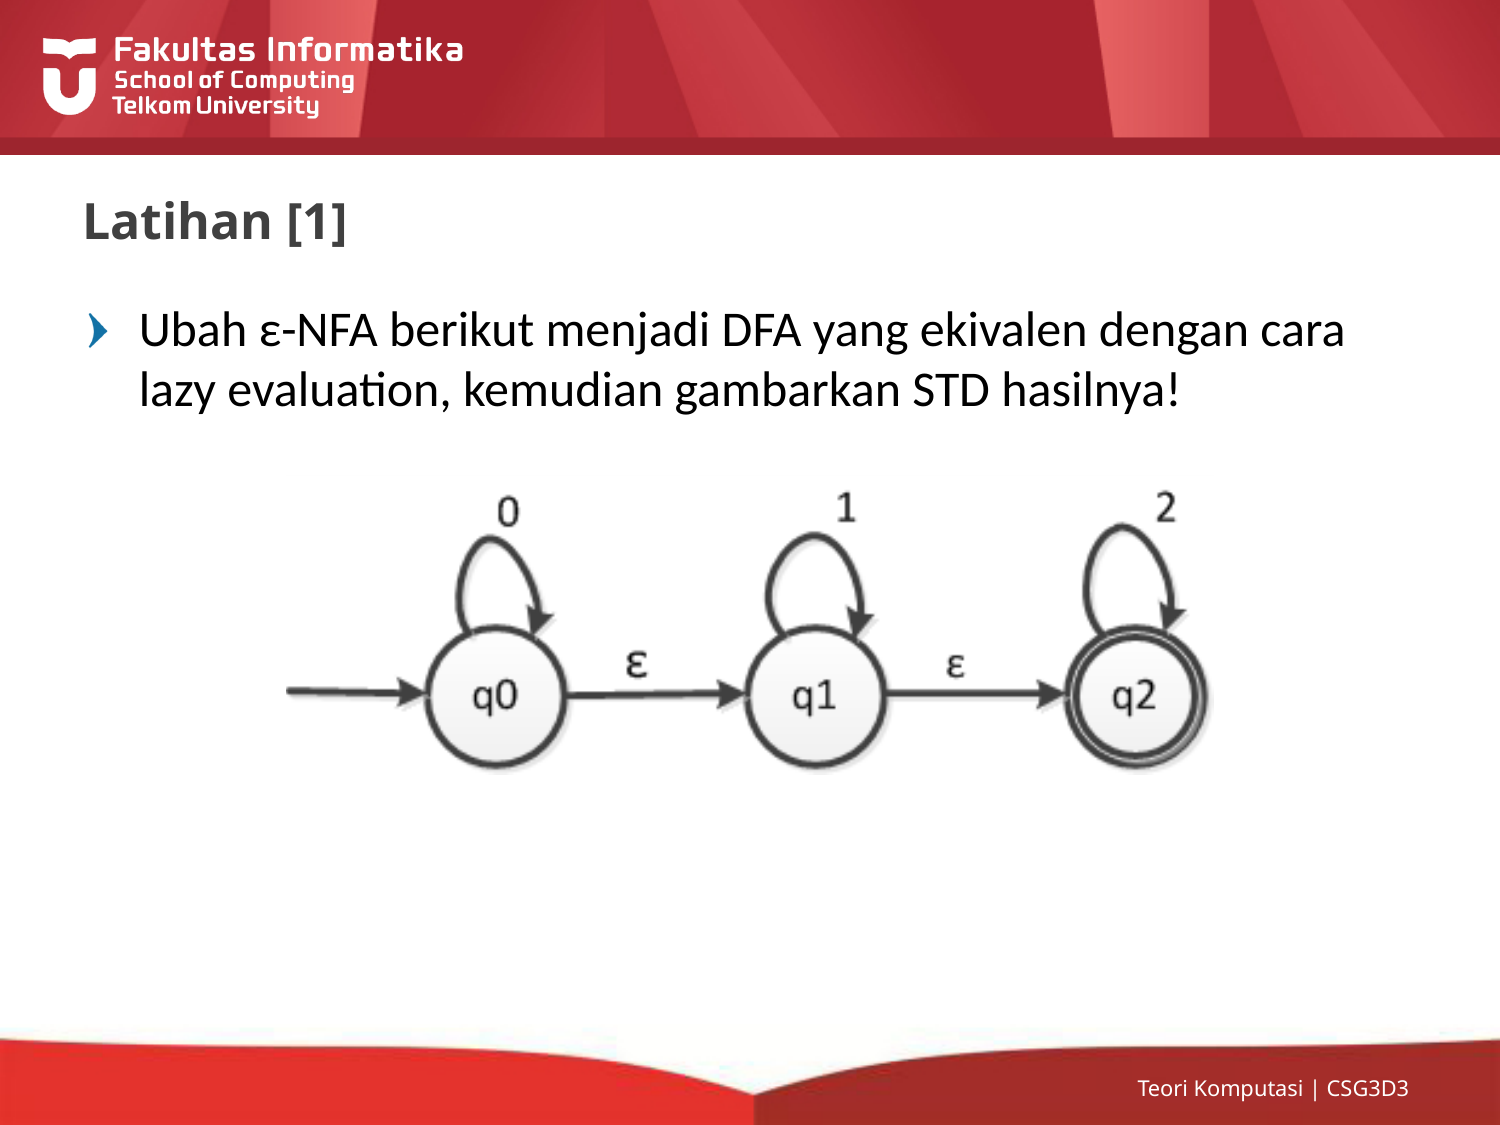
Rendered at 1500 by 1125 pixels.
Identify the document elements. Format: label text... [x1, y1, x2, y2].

title Latihan [1] [67, 167, 1433, 273]
list Ubah ε-NFA berikut menjadi DFA yang ekivalen dengan cara lazy evaluation, kemudian gambarkan STD hasilnya! [67, 288, 1433, 1016]
picture [286, 474, 1214, 776]
picture [0, 0, 1500, 155]
picture [0, 1024, 1500, 1125]
picture [82, 302, 111, 350]
